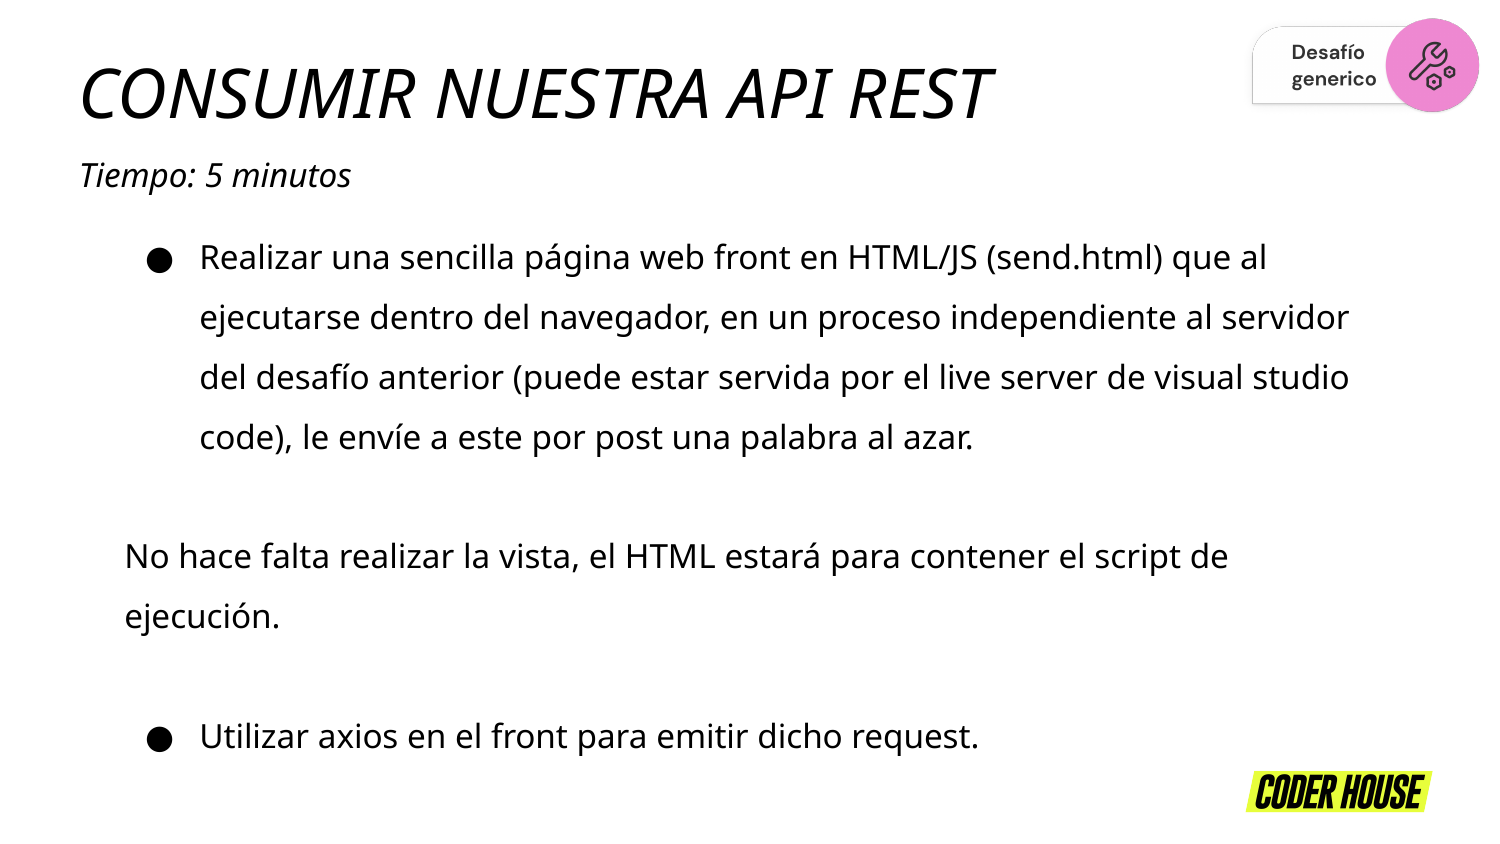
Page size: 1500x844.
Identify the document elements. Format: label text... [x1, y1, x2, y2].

text_box Tiempo: 5 minutos [63, 119, 557, 210]
picture [1241, 764, 1437, 819]
picture [1231, 12, 1500, 118]
text_box Realizar una sencilla página web front en HTML/JS (send.html) que al ejecutarse dentro del navegador, en un proceso independiente al servidor del desafío anterior (puede estar servida por el live server de visual studio code), le envíe a este por post una palabra al azar. No hace falta realizar la vista, el HTML estará para contener el script de ejecución. Utilizar axios en el front para emitir dicho request. [109, 201, 1394, 791]
text_box CONSUMIR NUESTRA API REST [63, 35, 1299, 153]
